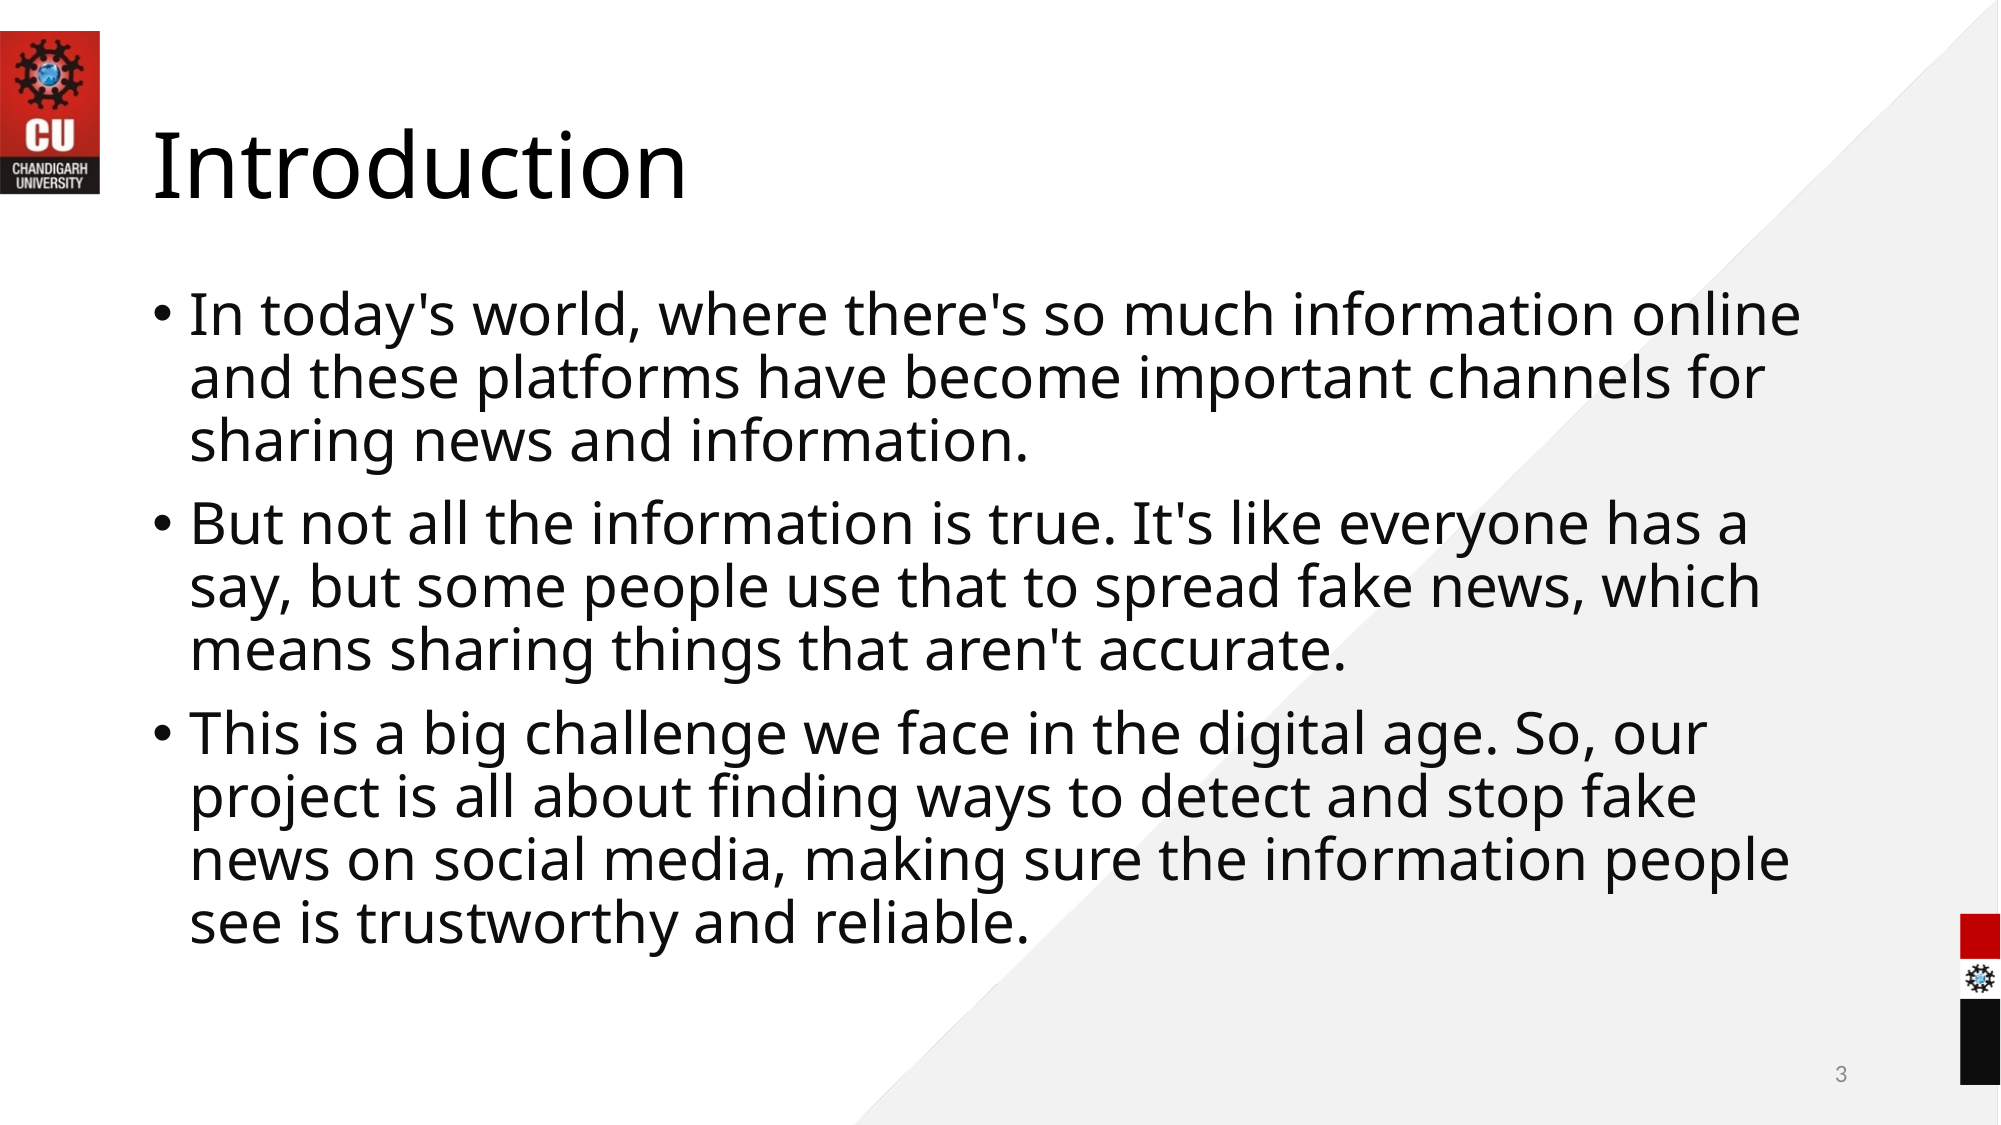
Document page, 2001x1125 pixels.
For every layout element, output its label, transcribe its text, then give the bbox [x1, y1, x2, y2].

title Introduction [137, 59, 1863, 277]
slide_number 3 [1412, 1042, 1863, 1103]
list In today's world, where there's so much information online and these platforms have become important channels for sharing news and information. But not all the information is true. It's like everyone has a say, but some people use that to spread fake news, which means sharing things that aren't accurate. This is a big challenge we face in the digital age. So, our project is all about finding ways to detect and stop fake news on social media, making sure the information people see is trustworthy and reliable. [137, 277, 1863, 992]
picture [0, 0, 2001, 1125]
